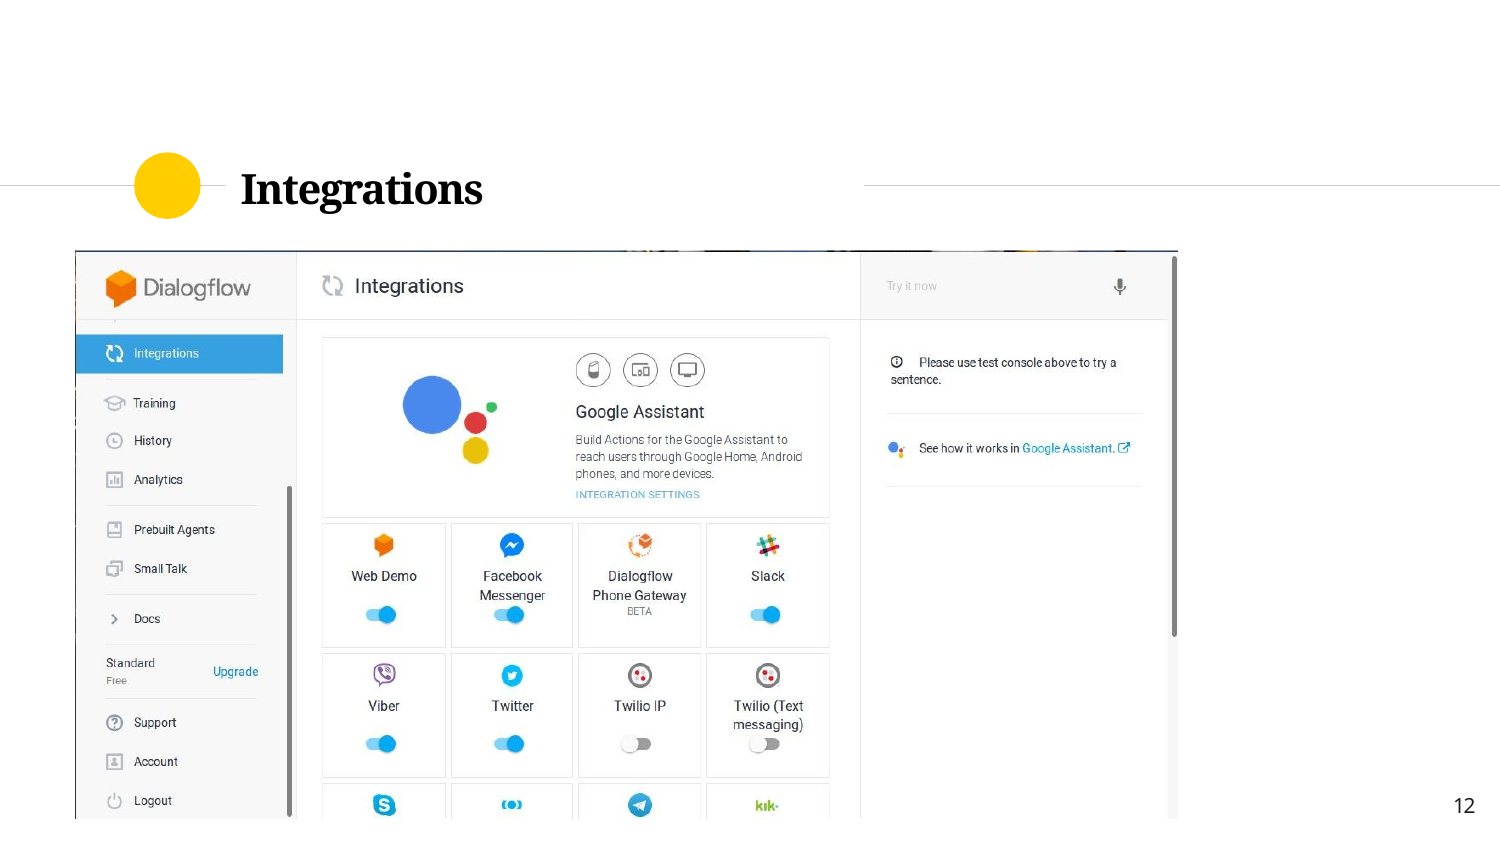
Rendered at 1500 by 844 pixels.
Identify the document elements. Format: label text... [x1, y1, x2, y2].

title Integrations [238, 160, 492, 250]
slide_number 12 [1446, 790, 1484, 844]
text_box [75, 250, 1179, 819]
